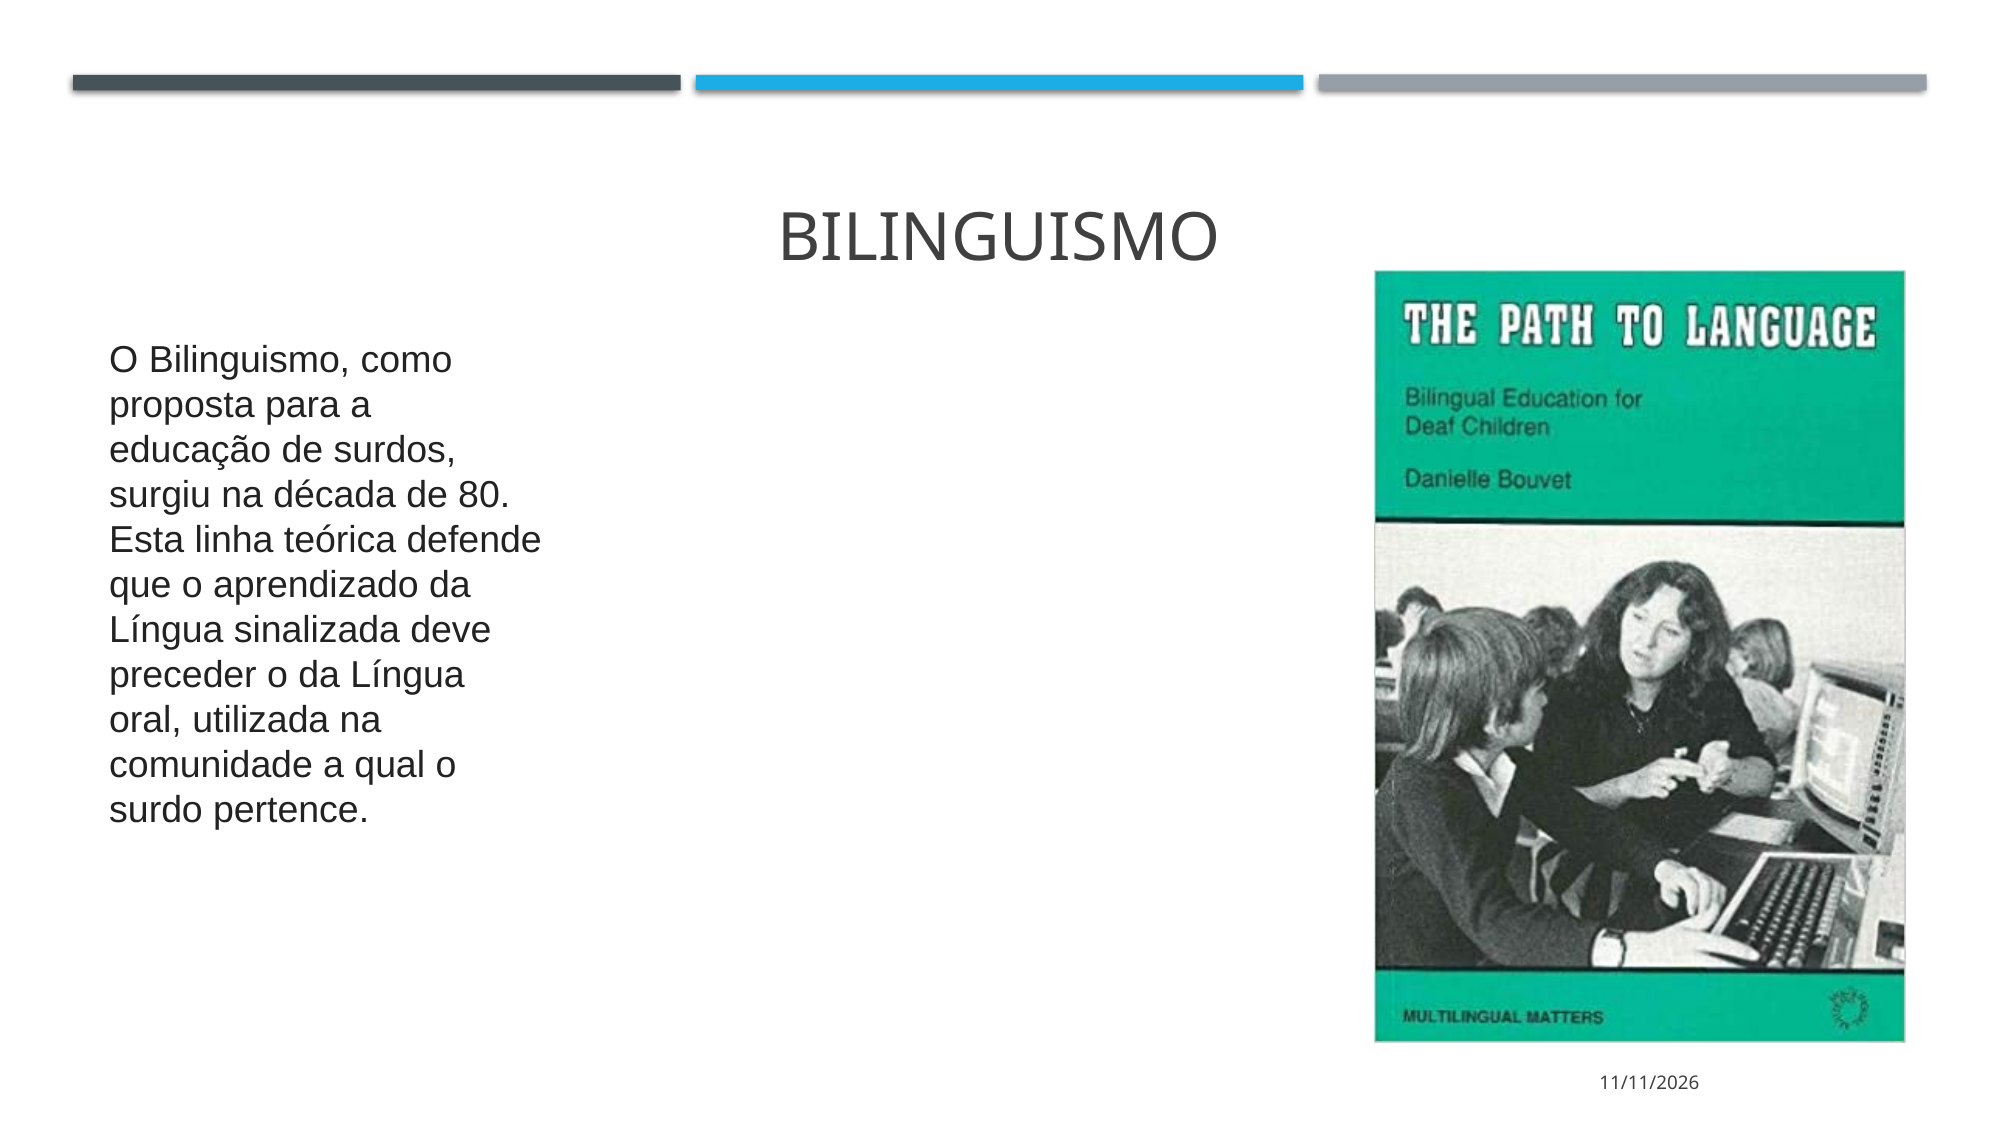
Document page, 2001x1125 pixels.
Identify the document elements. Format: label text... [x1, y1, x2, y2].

text_box O Bilinguismo, como proposta para a educação de surdos, surgiu na década de 80. Esta linha teórica defende que o aprendizado da Língua sinalizada deve preceder o da Língua oral, utilizada na comunidade a qual o surdo pertence. [94, 328, 562, 838]
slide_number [1247, 1053, 1715, 1114]
title bilinguismo [94, 119, 1904, 282]
picture [1374, 269, 1907, 1043]
